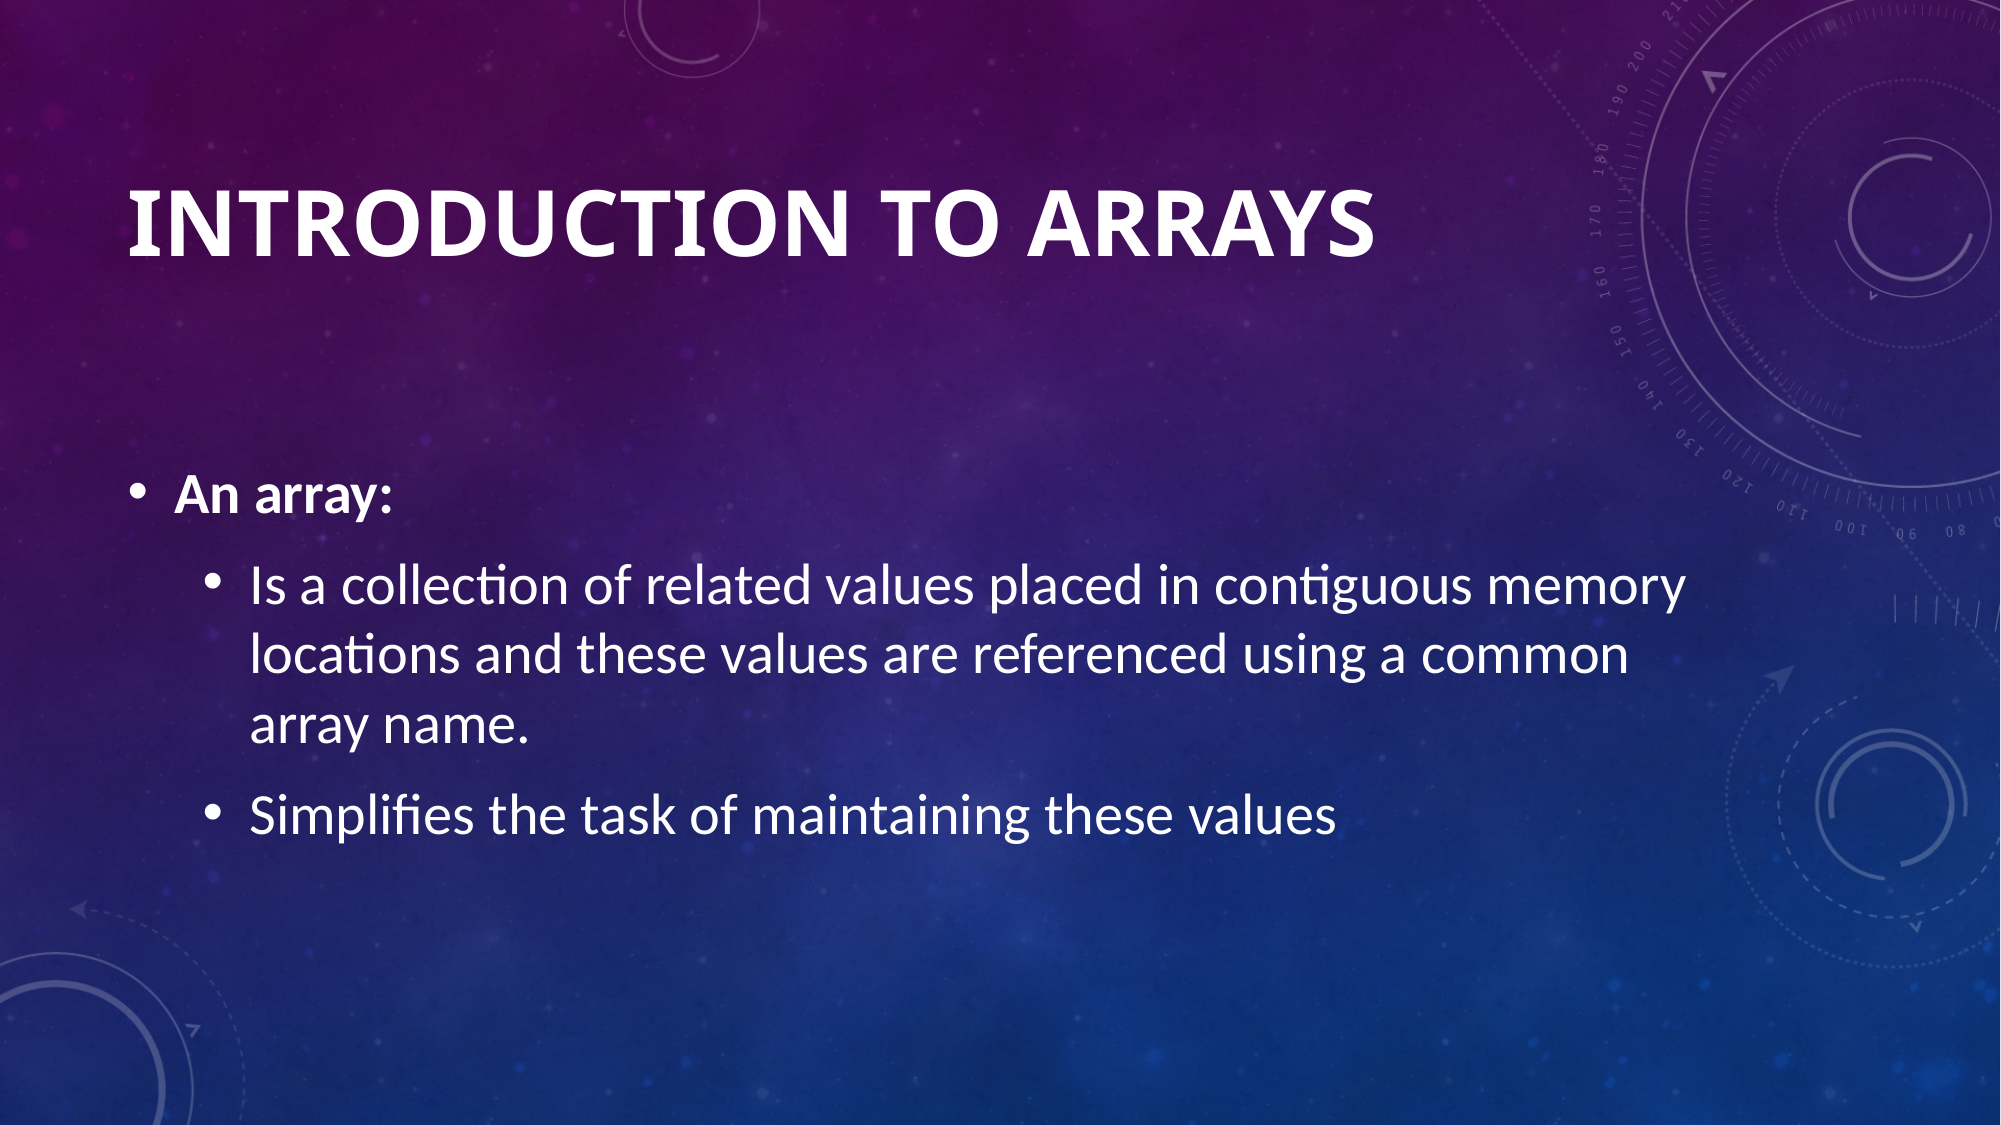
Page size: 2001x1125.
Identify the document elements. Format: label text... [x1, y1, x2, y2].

list An array: Is a collection of related values placed in contiguous memory locations and these values are referenced using a common array name. Simplifies the task of maintaining these values [112, 351, 1775, 950]
title Introduction to Arrays [112, 99, 1775, 339]
picture [0, 0, 2001, 1125]
